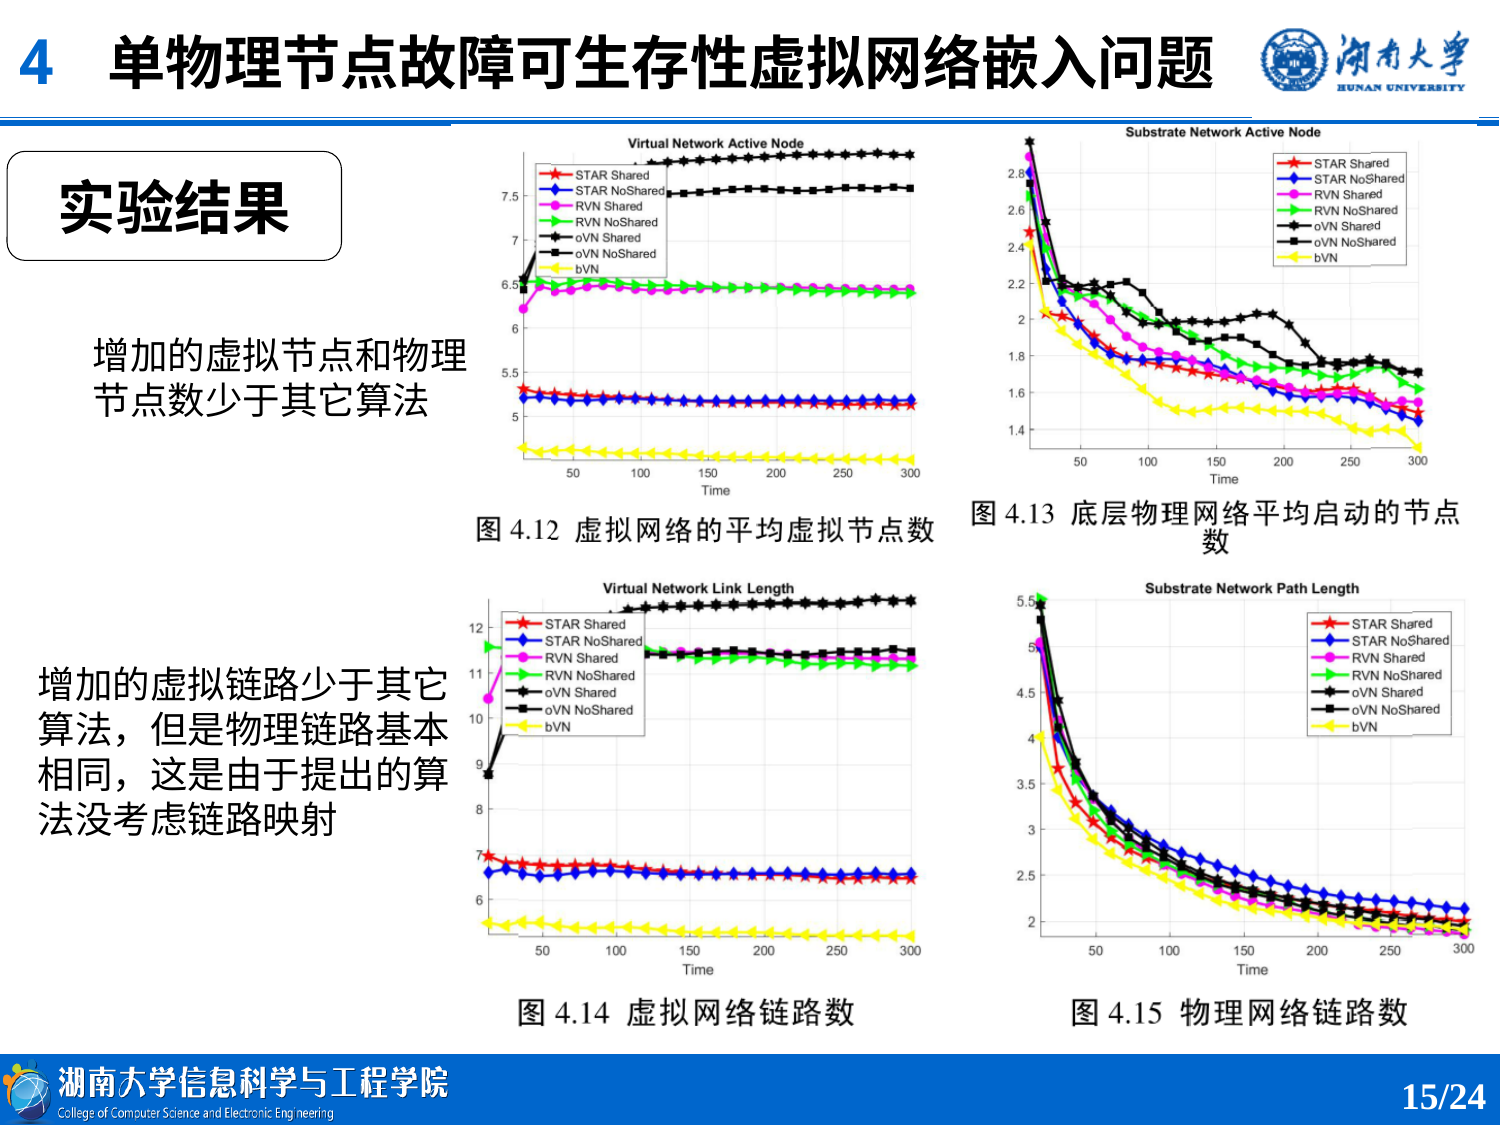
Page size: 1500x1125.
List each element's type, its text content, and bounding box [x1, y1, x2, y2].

picture [1252, 3, 1479, 118]
picture [451, 124, 1489, 1035]
text_box 4 单物理节点故障可生存性虚拟网络嵌入问题 [2, 14, 1230, 180]
picture [0, 1054, 450, 1124]
text_box 增加的虚拟节点和物理 节点数少于其它算法 [78, 324, 451, 430]
text_box 增加的虚拟链路少于其它算法，但是物理链路基本相同，这是由于提出的算法没考虑链路映射 [23, 653, 451, 849]
text_box 15/24 [1386, 1064, 1500, 1125]
text_box 实验结果 [6, 150, 343, 261]
